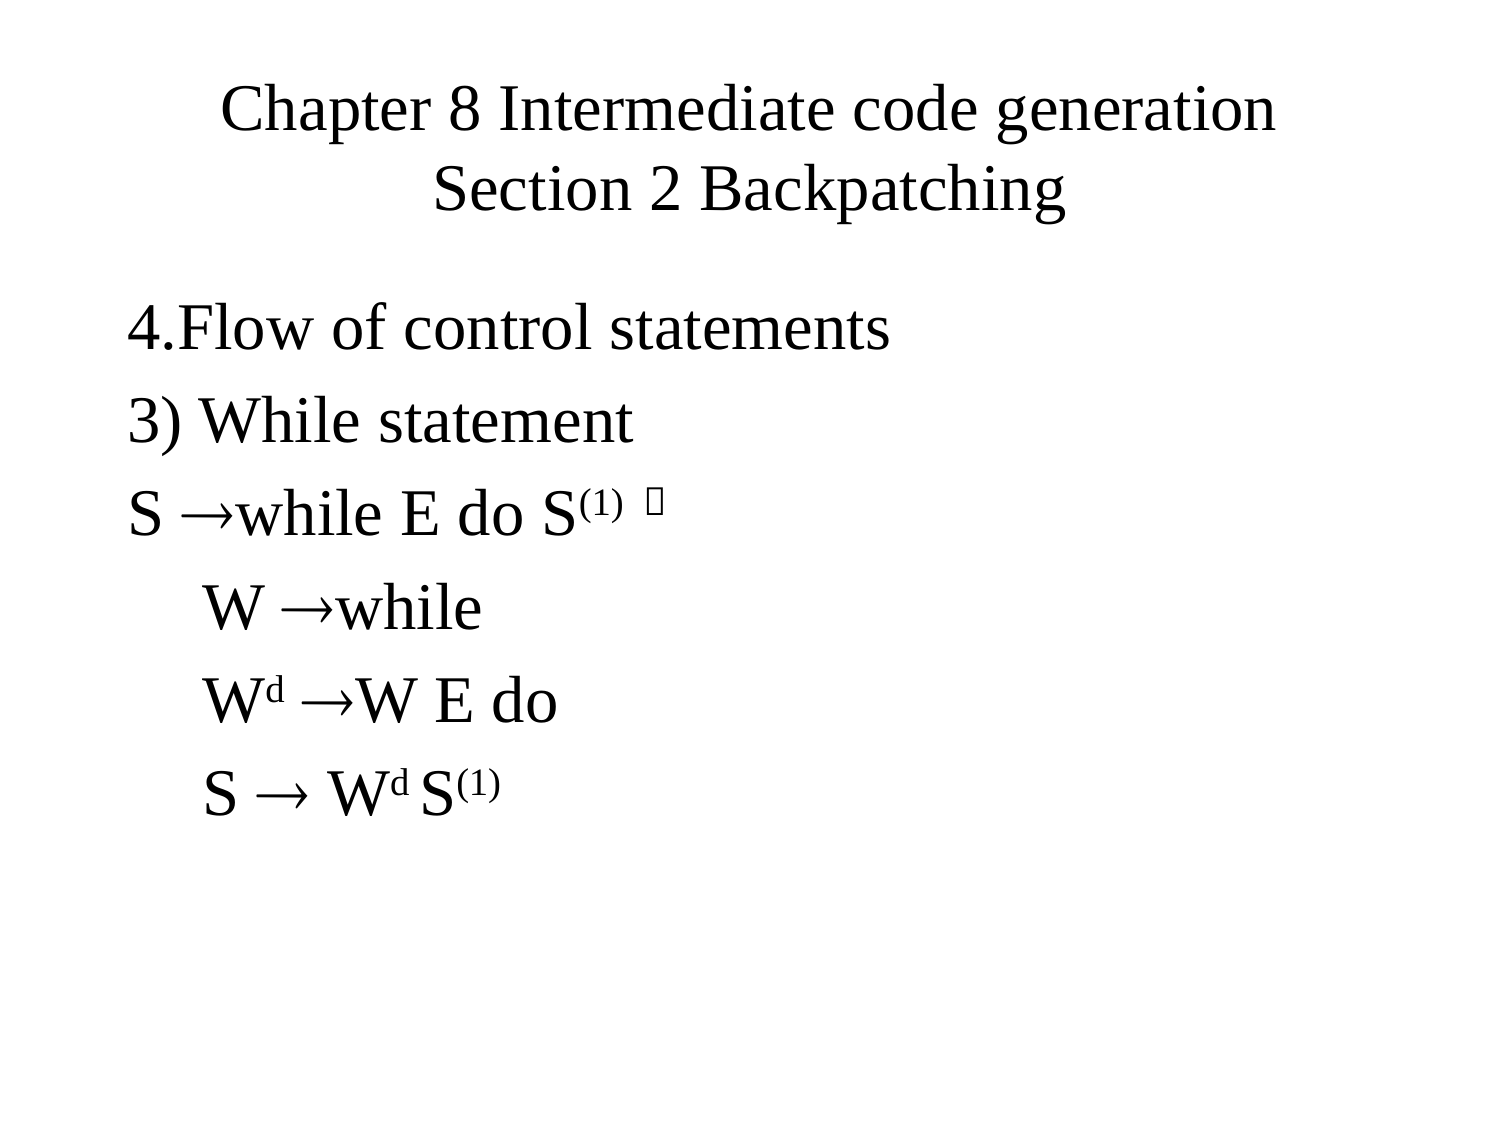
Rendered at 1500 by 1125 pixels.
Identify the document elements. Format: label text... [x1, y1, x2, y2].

list 4.Flow of control statements 3) While statement S while E do S(1)  W while Wd W E do S  Wd S(1) [112, 275, 1388, 1025]
title Chapter 8 Intermediate code generation Section 2 Backpatching [112, 24, 1388, 263]
